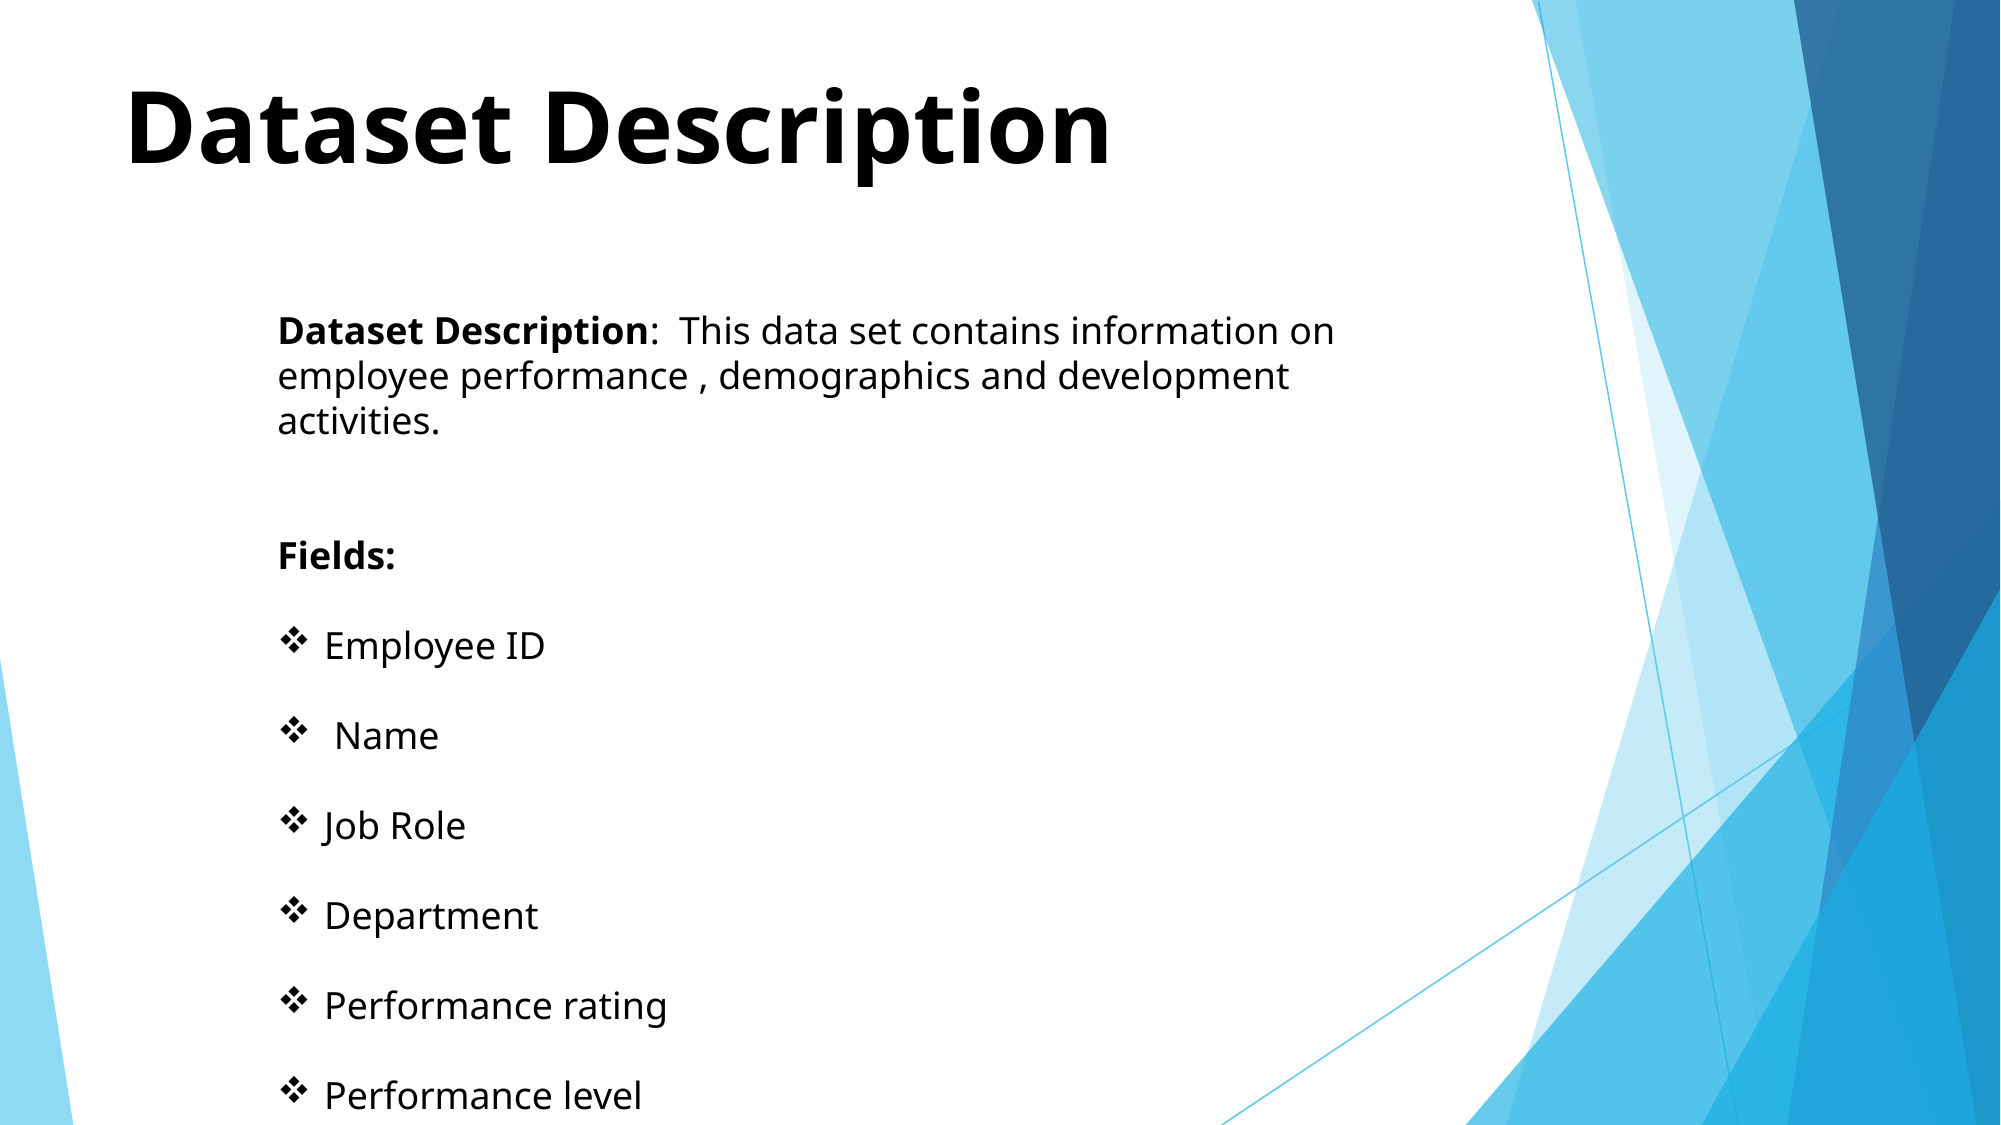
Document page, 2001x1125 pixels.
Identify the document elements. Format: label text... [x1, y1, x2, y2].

text_box Dataset Description: This data set contains information on employee performance , demographics and development activities. Fields: Employee ID Name Job Role Department Performance rating Performance level [262, 299, 1363, 1125]
title Dataset Description [123, 63, 1877, 188]
